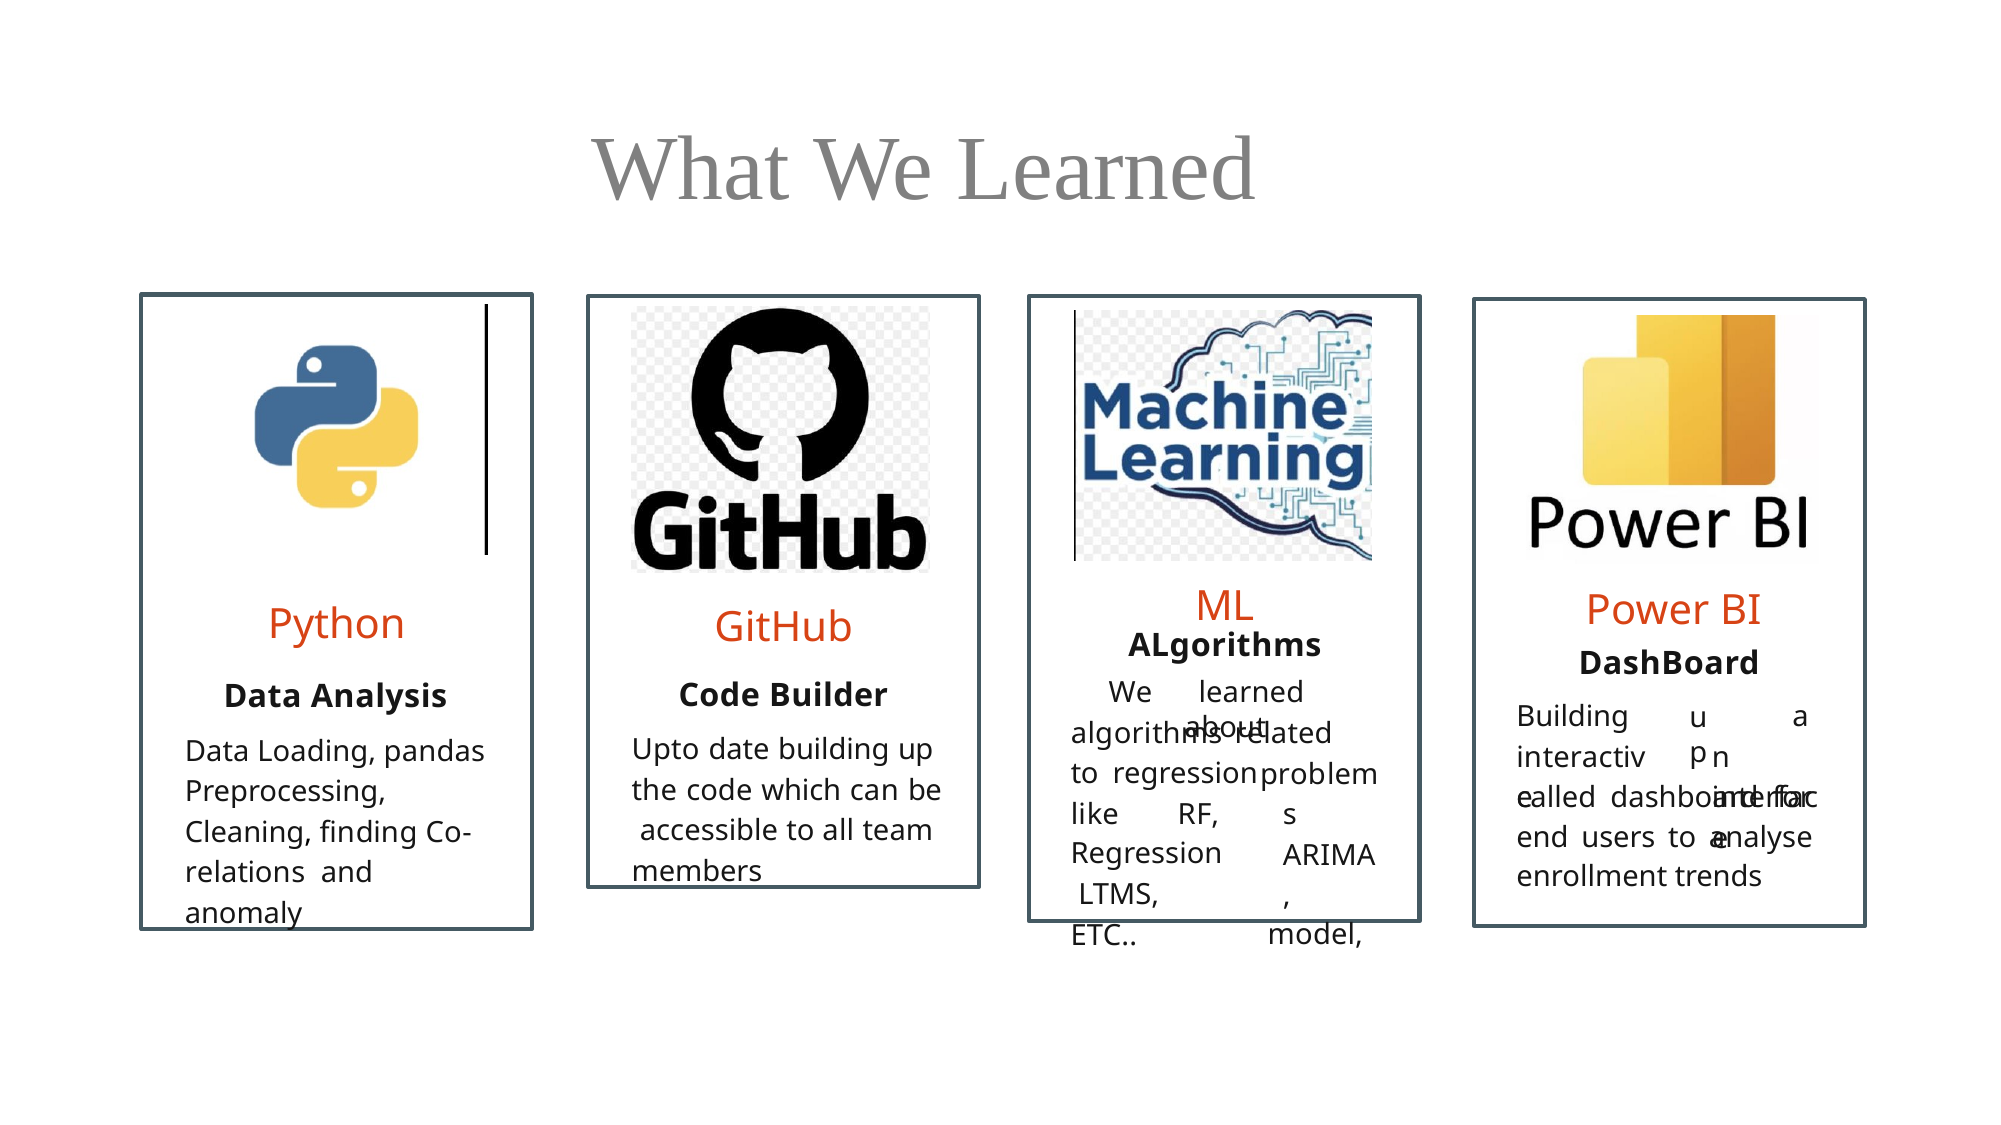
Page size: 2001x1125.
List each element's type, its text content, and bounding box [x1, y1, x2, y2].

picture [254, 304, 488, 555]
text_box algorithms related to regression [1070, 706, 1380, 790]
text_box like RF, [1070, 793, 1222, 827]
text_box Regression LTMS, ETC.. [1070, 827, 1231, 951]
title What We Learned [588, 105, 1625, 296]
text_box Python Data Analysis Data Loading, pandas Preprocessing, Cleaning, finding Co-relations and anomaly [141, 294, 532, 929]
picture [630, 306, 930, 574]
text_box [1471, 296, 1868, 928]
text_box ML ALgorithms We learned about [1070, 580, 1382, 744]
text_box problems ARIMA, model, [1259, 747, 1381, 951]
picture [1074, 310, 1373, 562]
text_box GitHub Code Builder Upto date building up the code which can be accessible to all team members [588, 296, 979, 888]
text_box [1028, 296, 1420, 922]
